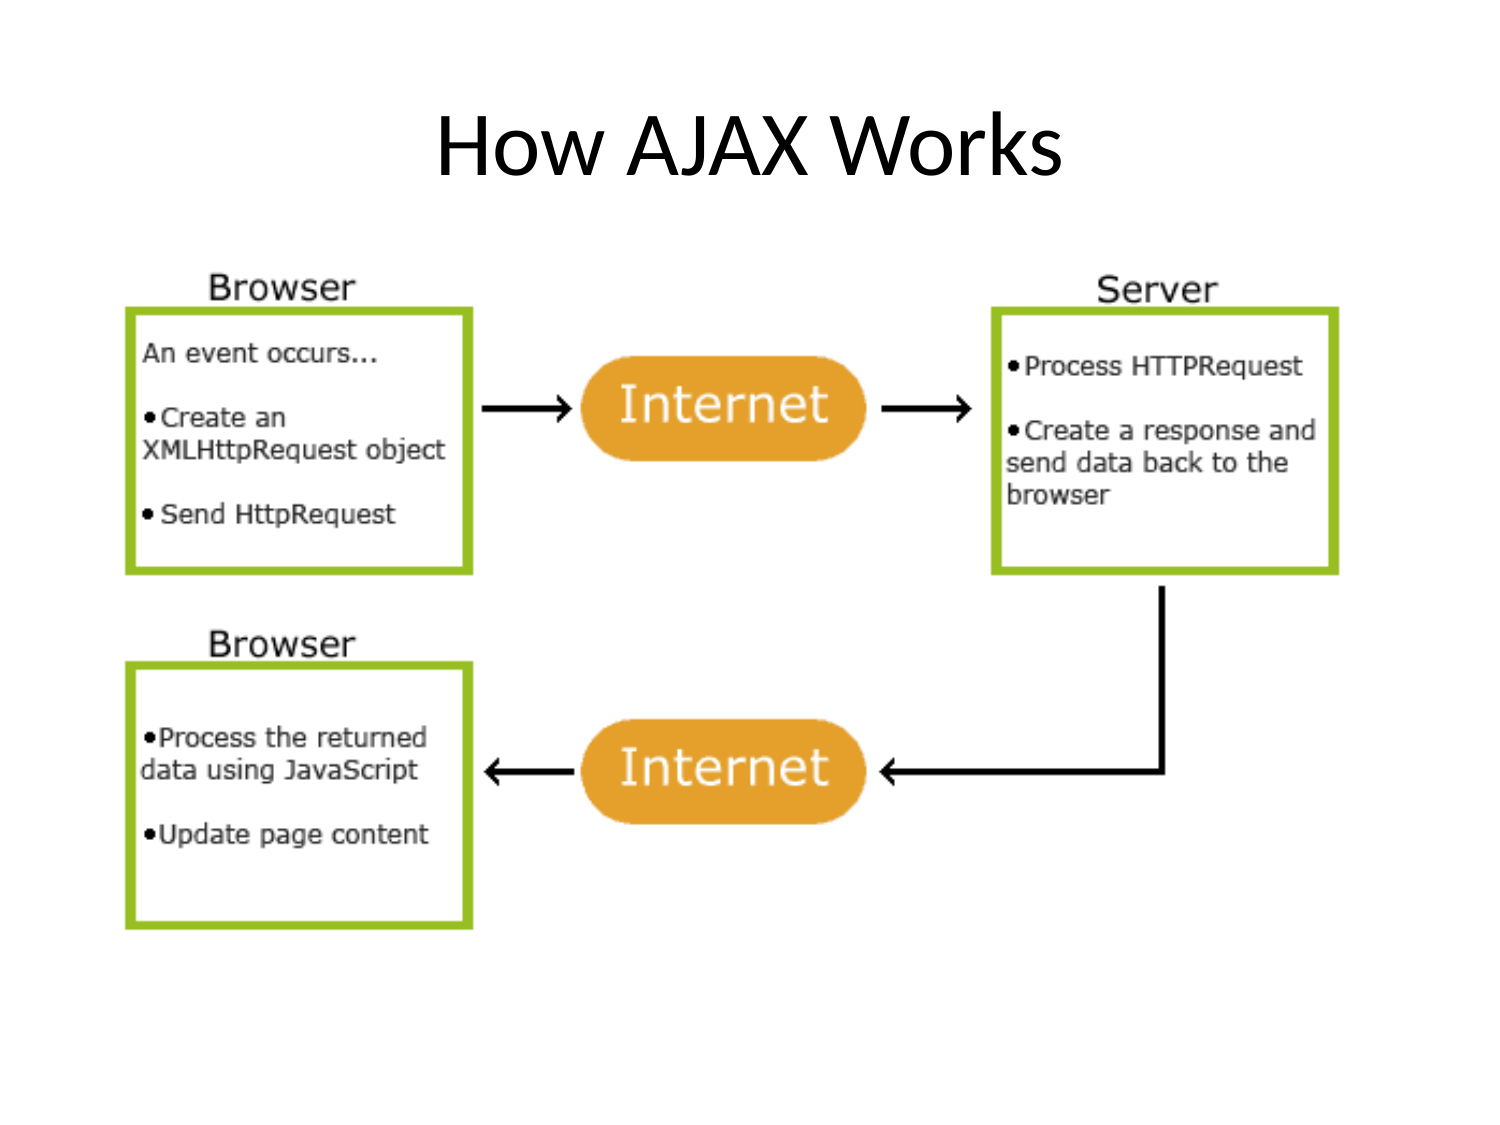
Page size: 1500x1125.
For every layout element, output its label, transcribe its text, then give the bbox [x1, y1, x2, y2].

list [74, 237, 1409, 988]
title How AJAX Works [75, 45, 1425, 233]
